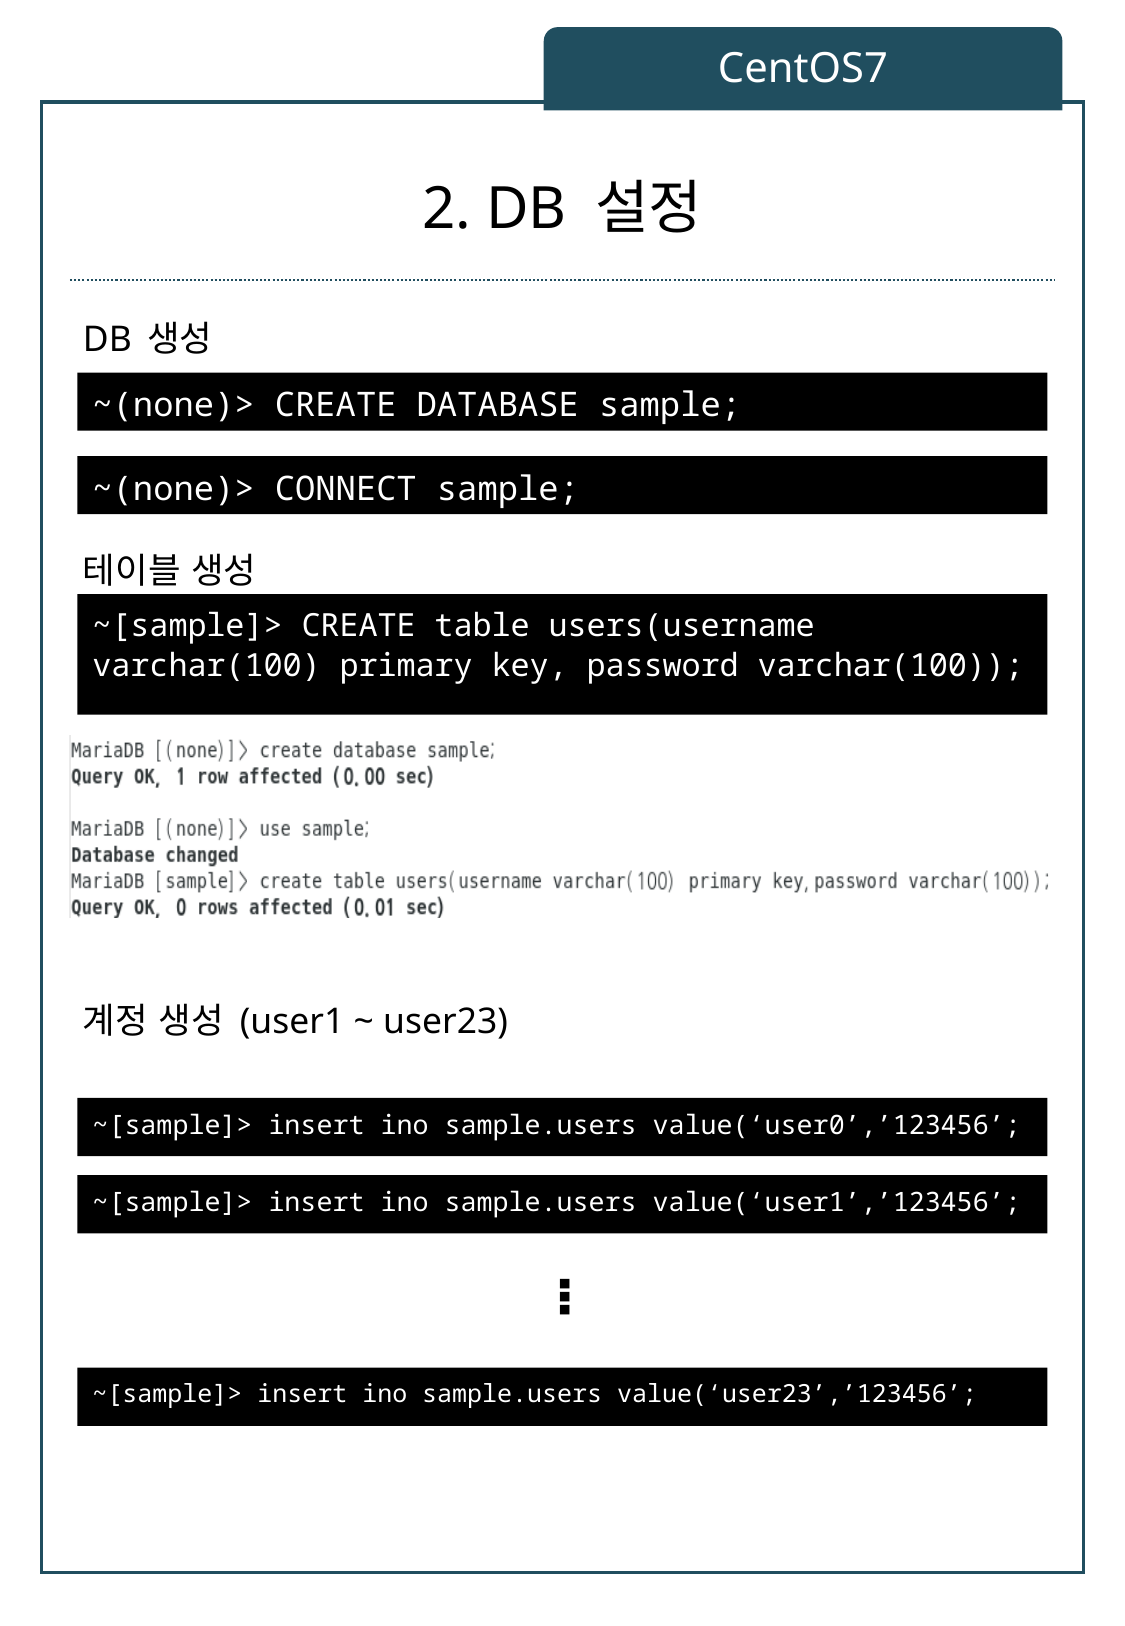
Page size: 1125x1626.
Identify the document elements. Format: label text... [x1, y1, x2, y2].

text_box ▪▪▪ [522, 1262, 598, 1496]
text_box 계정 생성 (user1 ~ user23) [67, 995, 1001, 1050]
title 2. DB 설정 [77, 152, 1048, 267]
text_box ~[sample]> insert ino sample.users value(‘user23’,’123456’; [77, 1367, 522, 1426]
text_box [542, 26, 1064, 112]
text_box DB 생성 [67, 313, 1001, 368]
text_box CentOS7 [560, 35, 1046, 103]
picture [69, 735, 1055, 918]
text_box ~[sample]> insert ino sample.users value(‘user1’,’123456’; [77, 1175, 1048, 1234]
text_box 테이블 생성 [67, 545, 1001, 599]
text_box ~[sample]> insert ino sample.users value(‘user23’,’123456’; [598, 1367, 1048, 1426]
text_box ~[sample]> insert ino sample.users value(‘user0’,’123456’; [77, 1097, 1048, 1157]
text_box ~(none)> CONNECT sample; [77, 456, 1048, 515]
text_box ~[sample]> CREATE table users(username varchar(100) primary key, password varchar(100)); [77, 594, 1048, 715]
text_box [41, 101, 1084, 1574]
text_box ~(none)> CREATE DATABASE sample; [77, 372, 1048, 431]
